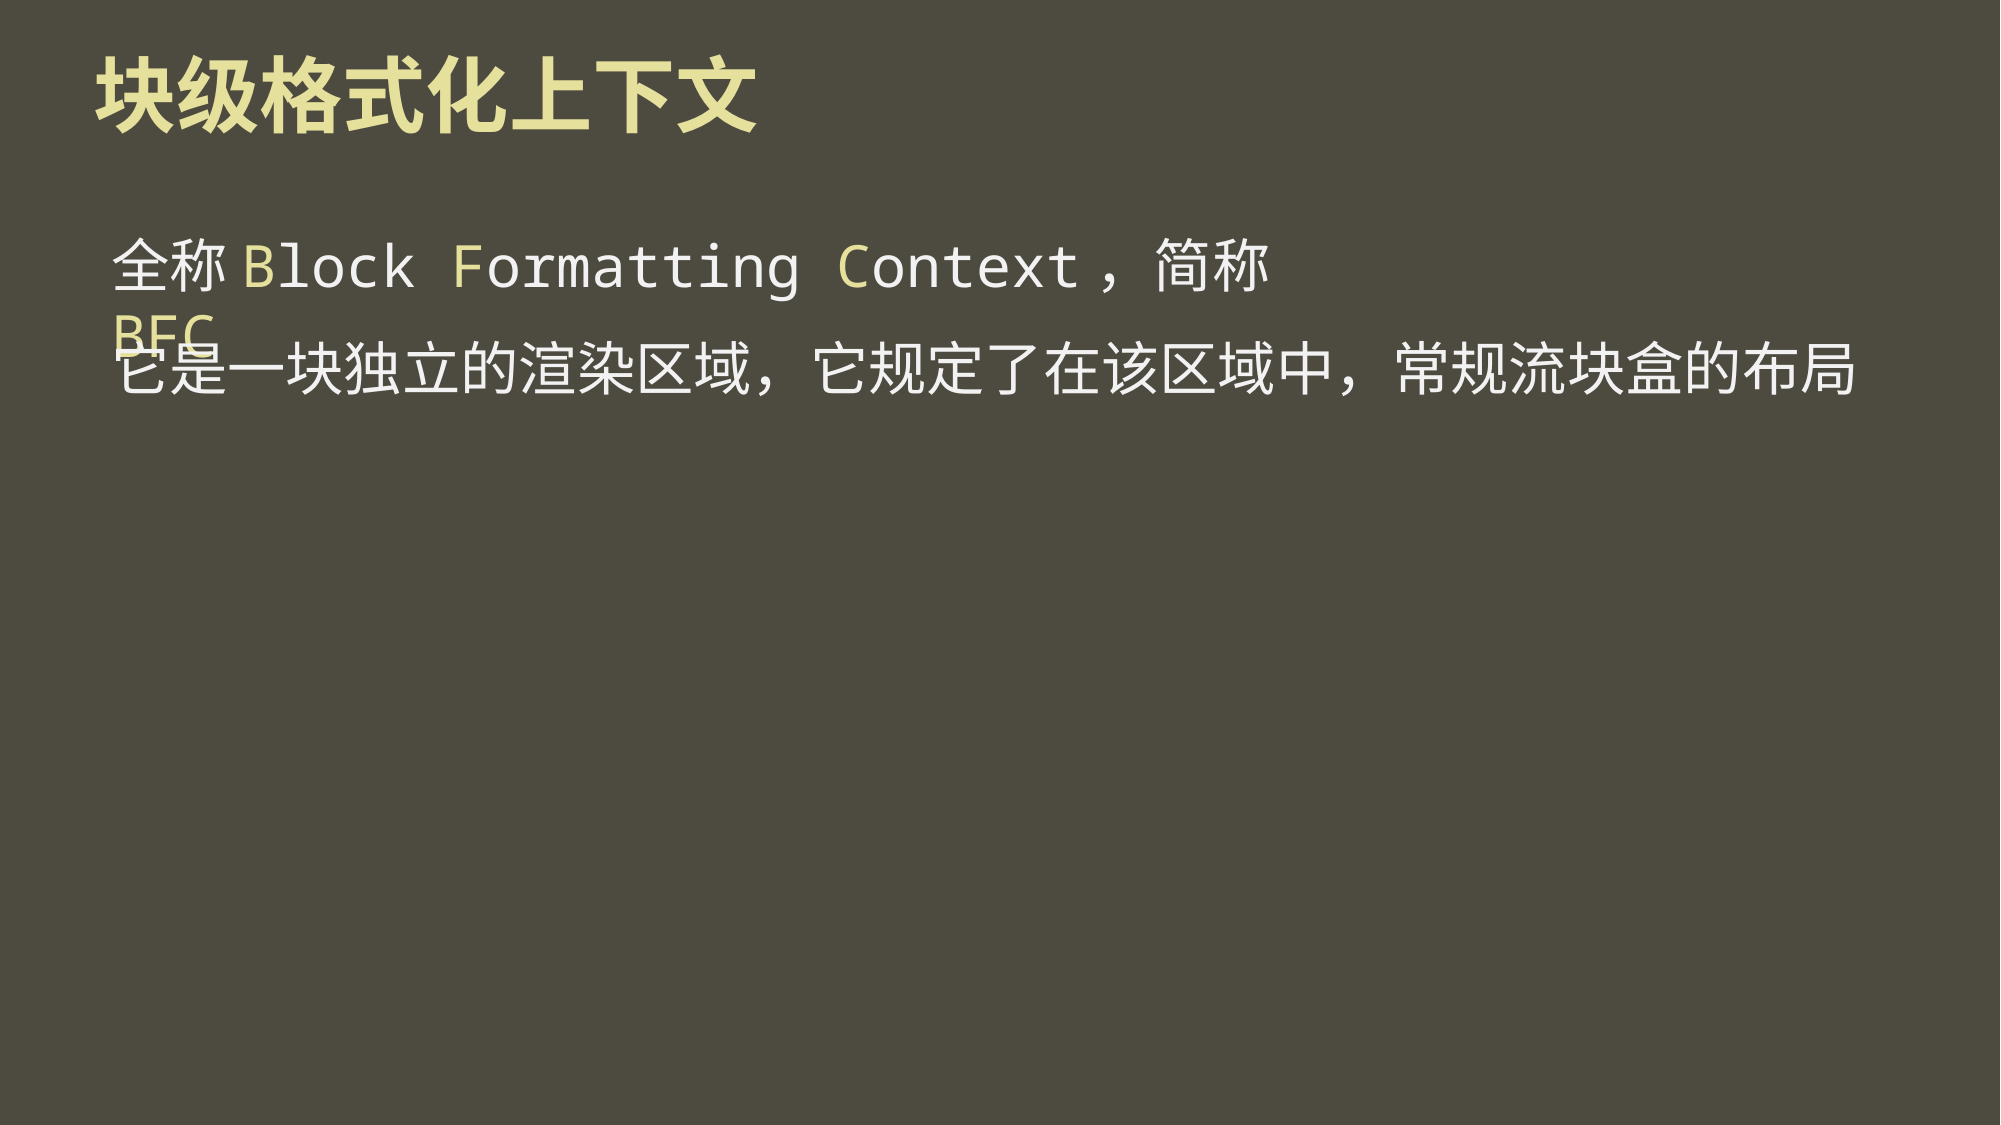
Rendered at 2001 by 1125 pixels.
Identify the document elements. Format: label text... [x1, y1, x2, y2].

title 块级格式化上下文 [78, 38, 2000, 162]
text_box 它是一块独立的渲染区域，它规定了在该区域中，常规流块盒的布局 [96, 324, 1884, 410]
text_box 全称Block Formatting Context，简称BFC [96, 221, 1287, 324]
